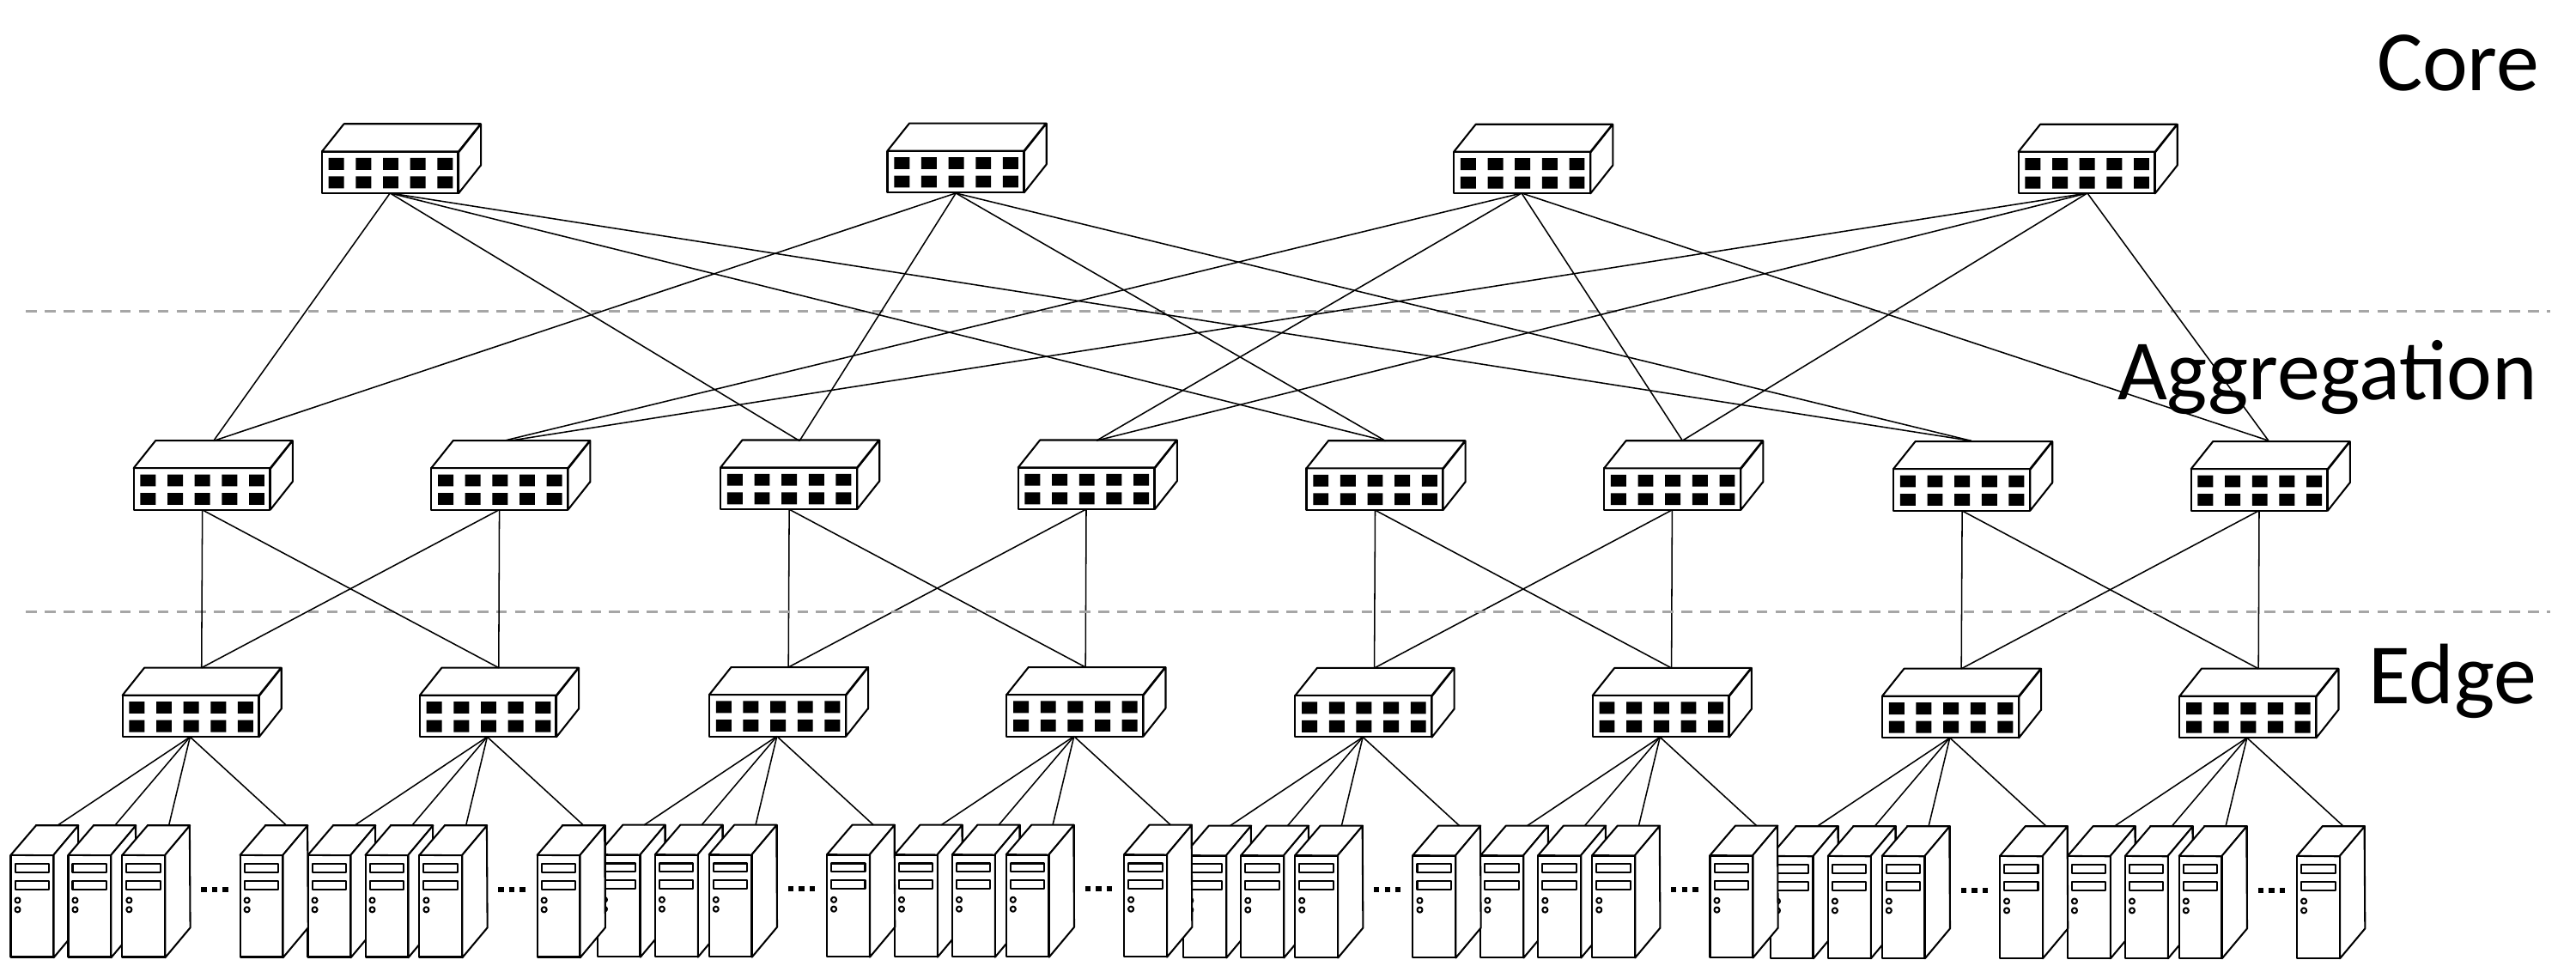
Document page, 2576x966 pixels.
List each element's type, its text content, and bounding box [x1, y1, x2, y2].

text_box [1197, 622, 1778, 958]
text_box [609, 622, 1193, 957]
text_box Aggregation [2274, 321, 2551, 423]
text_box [609, 451, 1193, 611]
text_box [2087, 192, 2269, 441]
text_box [321, 124, 482, 191]
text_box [1682, 192, 2086, 441]
text_box Core [2364, 0, 2553, 114]
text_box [510, 192, 1095, 441]
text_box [10, 440, 606, 958]
text_box Edge [2370, 622, 2550, 727]
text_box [1782, 622, 2366, 959]
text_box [1453, 124, 1613, 191]
text_box Aggregation [2274, 307, 2551, 311]
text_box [887, 123, 1047, 191]
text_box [1782, 440, 2366, 611]
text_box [213, 192, 503, 441]
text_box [1096, 192, 1681, 441]
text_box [1197, 451, 1778, 611]
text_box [504, 192, 510, 441]
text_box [2018, 124, 2178, 191]
